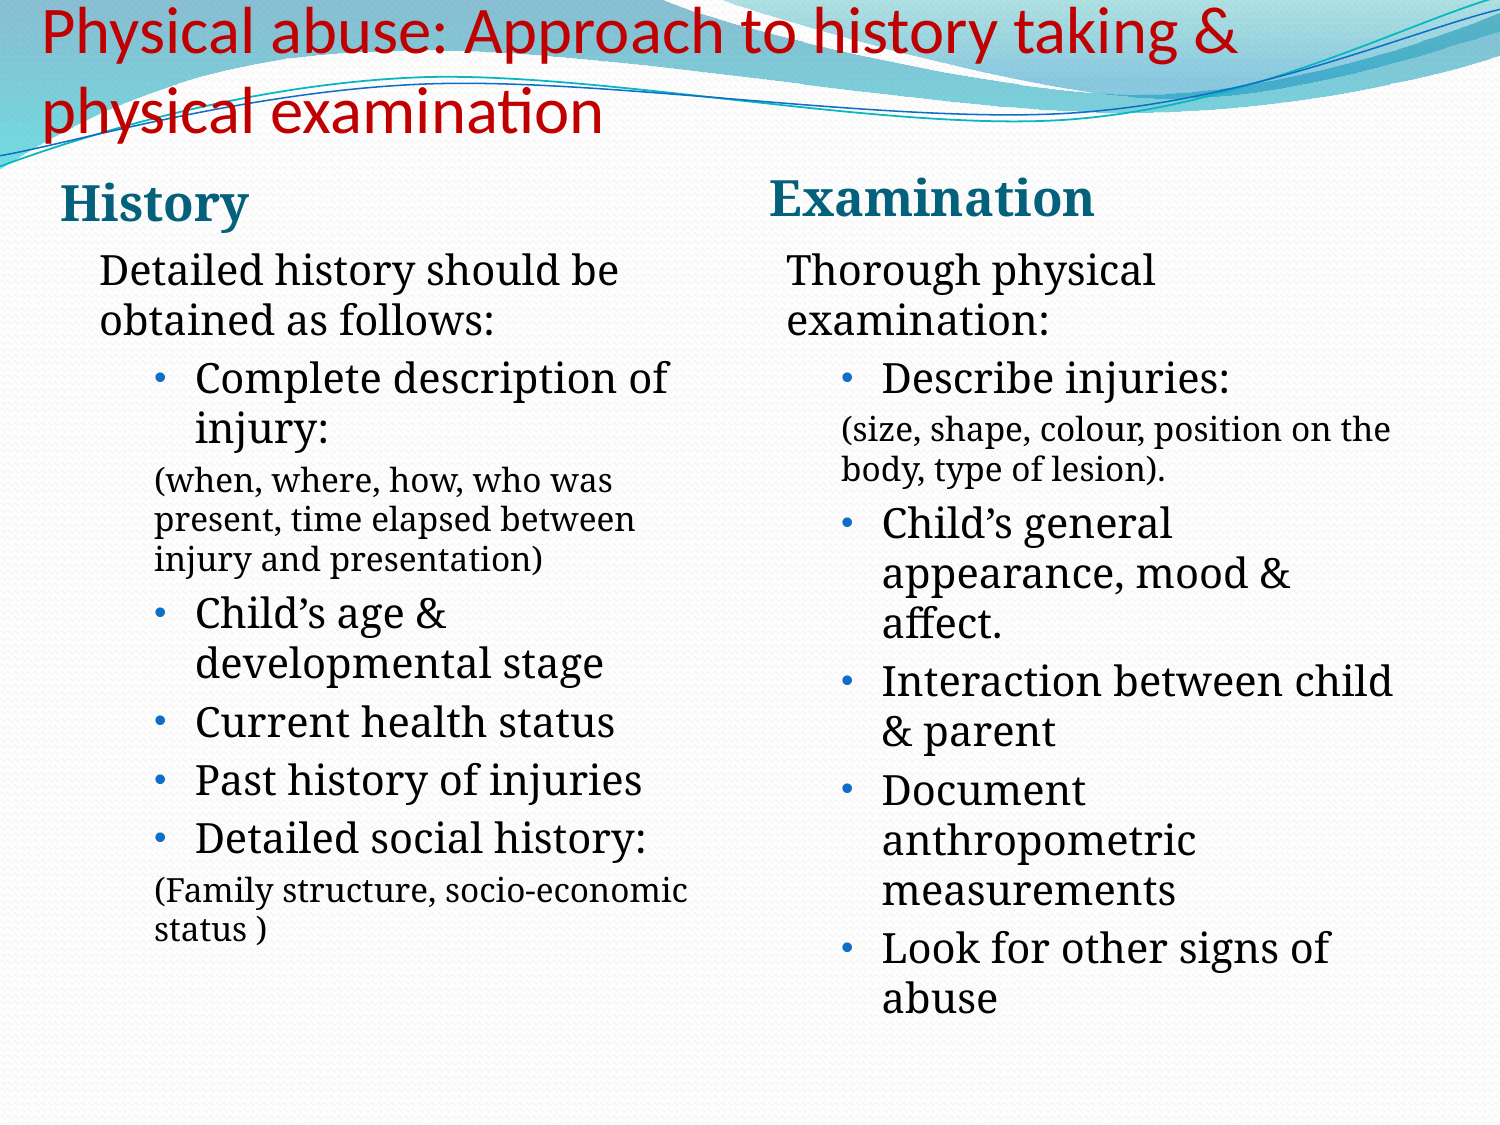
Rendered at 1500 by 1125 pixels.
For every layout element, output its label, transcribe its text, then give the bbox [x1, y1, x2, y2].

title Physical abuse: Approach to history taking & physical examination [41, 0, 1437, 147]
list Detailed history should be obtained as follows: Complete description of injury: (when, where, how, who was present, time elapsed between injury and presentation) Child’s age & developmental stage Current health status Past history of injuries Detailed social history: (Family structure, socio-economic status ) [75, 243, 738, 1005]
list Thorough physical examination: Describe injuries: (size, shape, colour, position on the body, type of lesion). Child’s general appearance, mood & affect. Interaction between child & parent Document anthropometric measurements Look for other signs of abuse [761, 243, 1425, 1005]
list Examination [761, 160, 1425, 232]
list History [53, 149, 716, 254]
